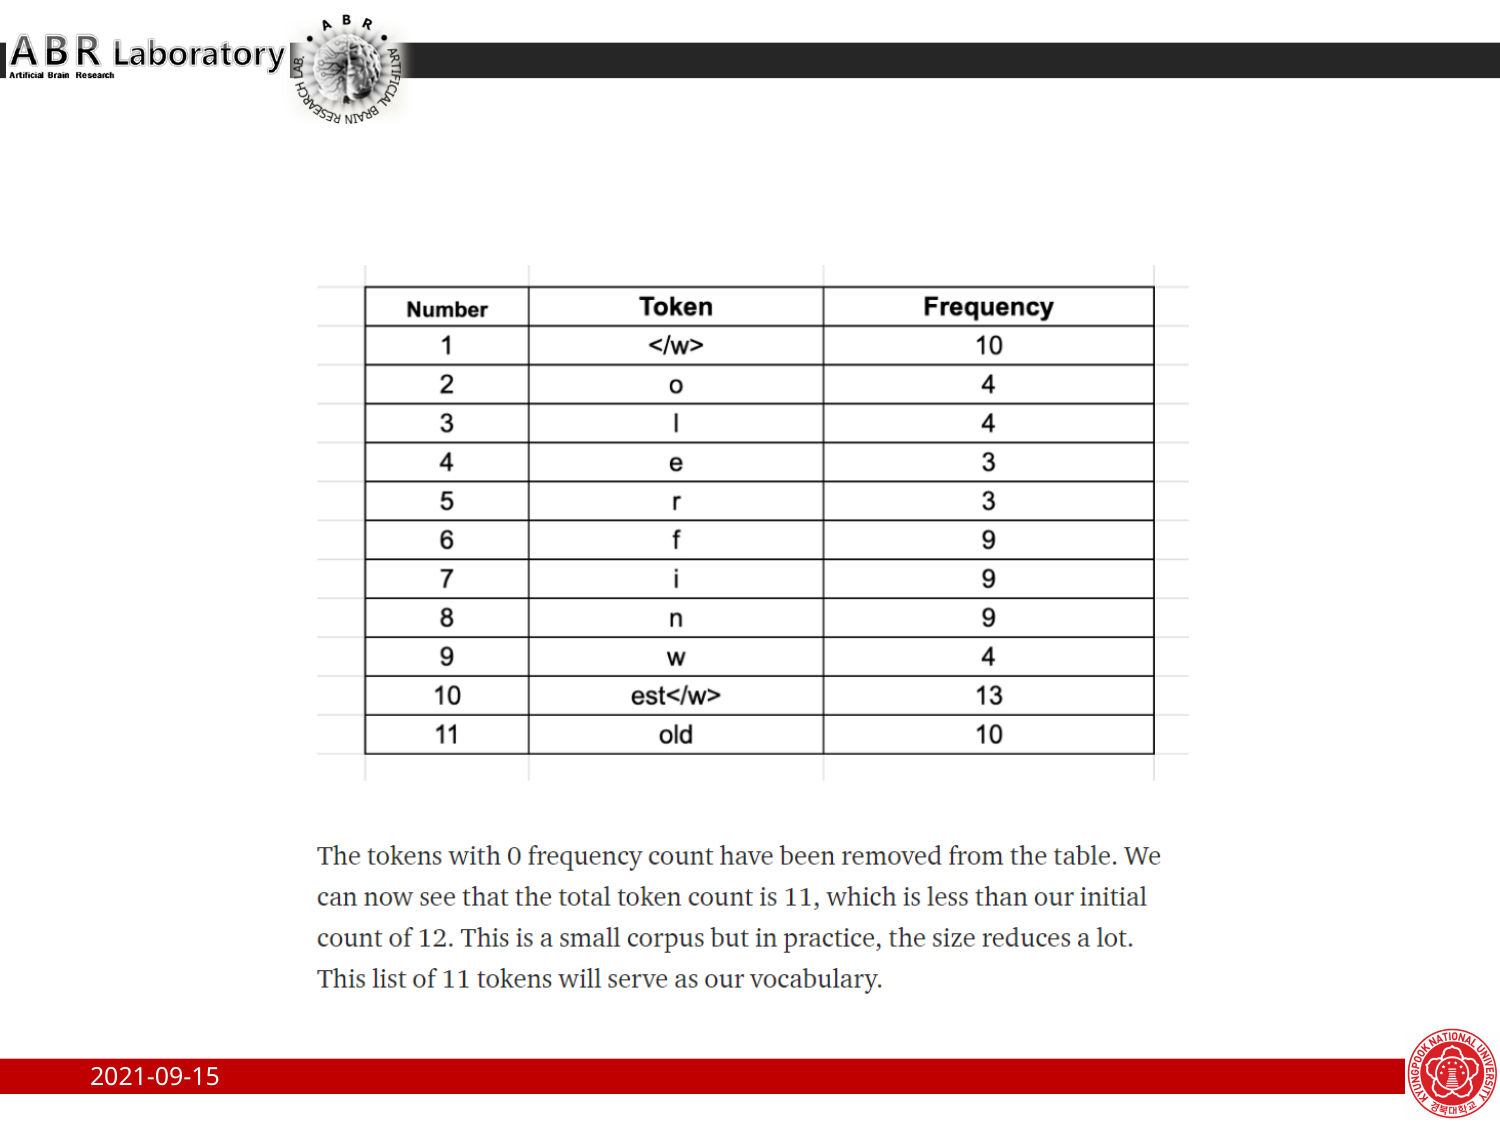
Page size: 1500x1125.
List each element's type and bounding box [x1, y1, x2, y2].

picture [1405, 1026, 1500, 1119]
picture [6, 4, 420, 136]
list [302, 262, 1198, 1006]
